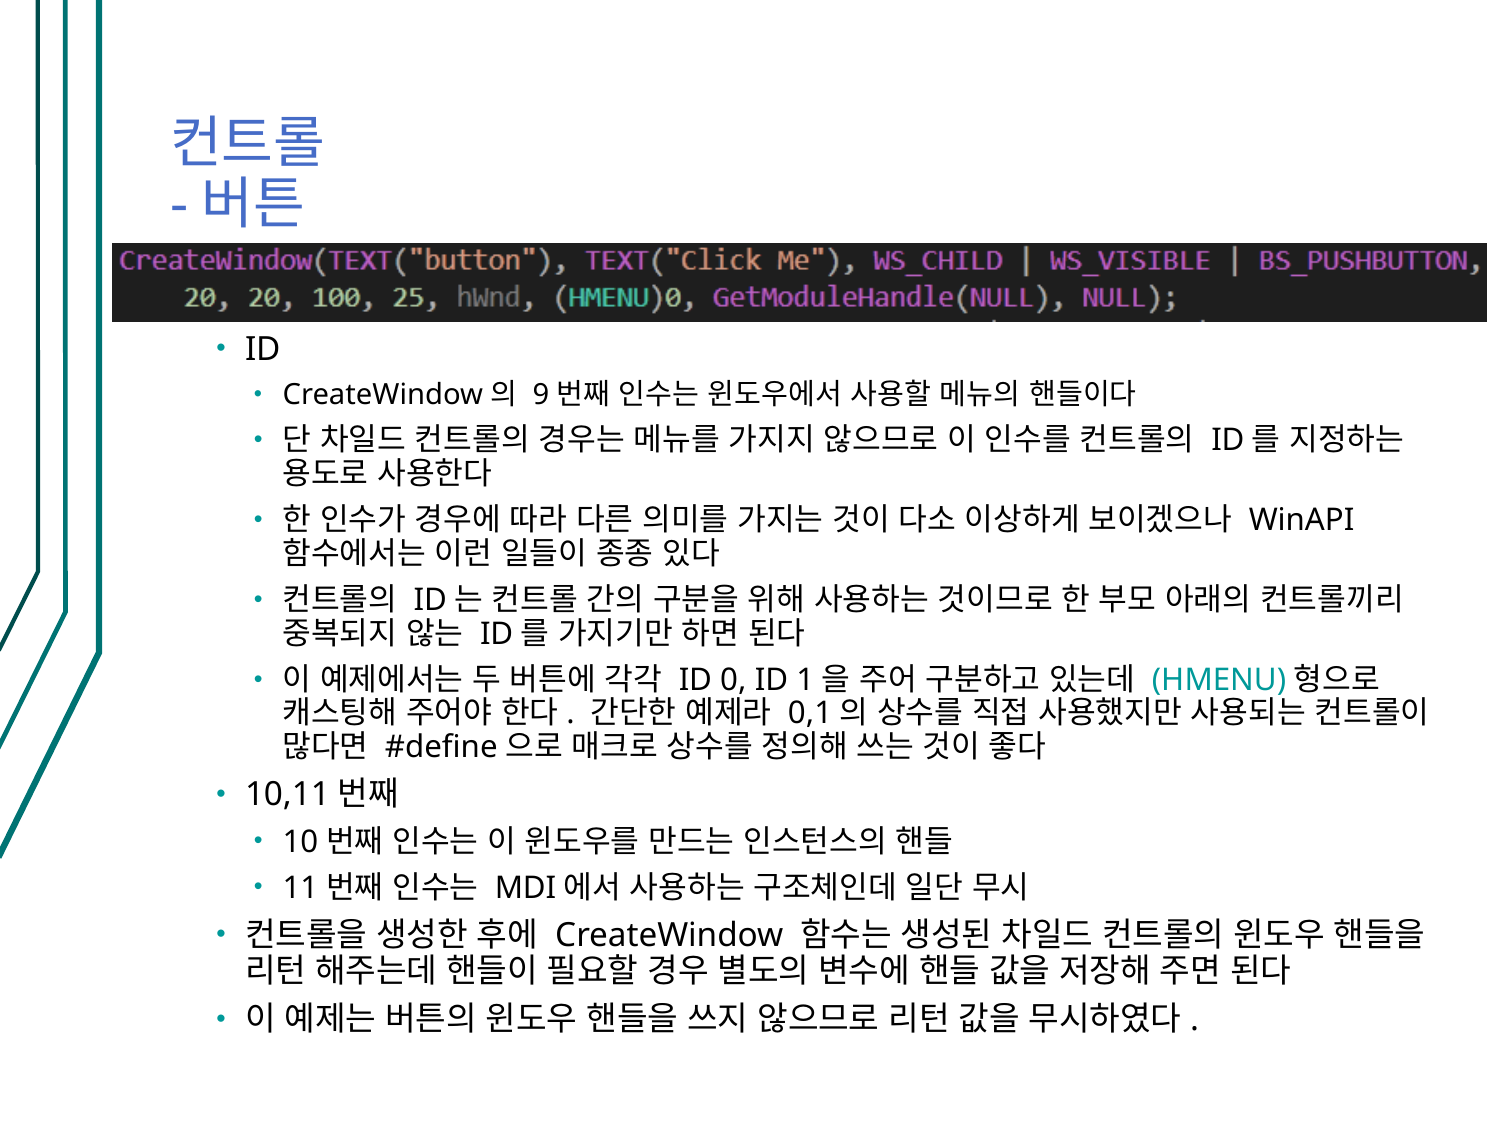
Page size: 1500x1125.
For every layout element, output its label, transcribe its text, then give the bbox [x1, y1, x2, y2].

picture [111, 243, 1488, 322]
title 컨트롤 -버튼 [150, 45, 1425, 240]
list ID CreateWindow의 9번째 인수는 윈도우에서 사용할 메뉴의 핸들이다 단 차일드 컨트롤의 경우는 메뉴를 가지지 않으므로 이 인수를 컨트롤의 ID를 지정하는 용도로 사용한다 한 인수가 경우에 따라 다른 의미를 가지는 것이 다소 이상하게 보이겠으나 WinAPI 함수에서는 이런 일들이 종종 있다 컨트롤의 ID는 컨트롤 간의 구분을 위해 사용하는 것이므로 한 부모 아래의 컨트롤끼리 중복되지 않는 ID를 가지기만 하면 된다 이 예제에서는 두 버튼에 각각 ID 0, ID 1을 주어 구분하고 있는데 (HMENU)형으로 캐스팅해 주어야 한다. 간단한 예제라 0,1의 상수를 직접 사용했지만 사용되는 컨트롤이 많다면 #define으로 매크로 상수를 정의해 쓰는 것이 좋다 10,11번째 10번째 인수는 이 윈도우를 만드는 인스턴스의 핸들 11번째 인수는 MDI에서 사용하는 구조체인데 일단 무시 컨트롤을 생성한 후에 CreateWindow 함수는 생성된 차일드 컨트롤의 윈도우 핸들을 리턴 해주는데 핸들이 필요할 경우 별도의 변수에 핸들 값을 저장해 주면 된다 이 예제는 버튼의 윈도우 핸들을 쓰지 않으므로 리턴 값을 무시하였다. [150, 330, 1487, 1125]
